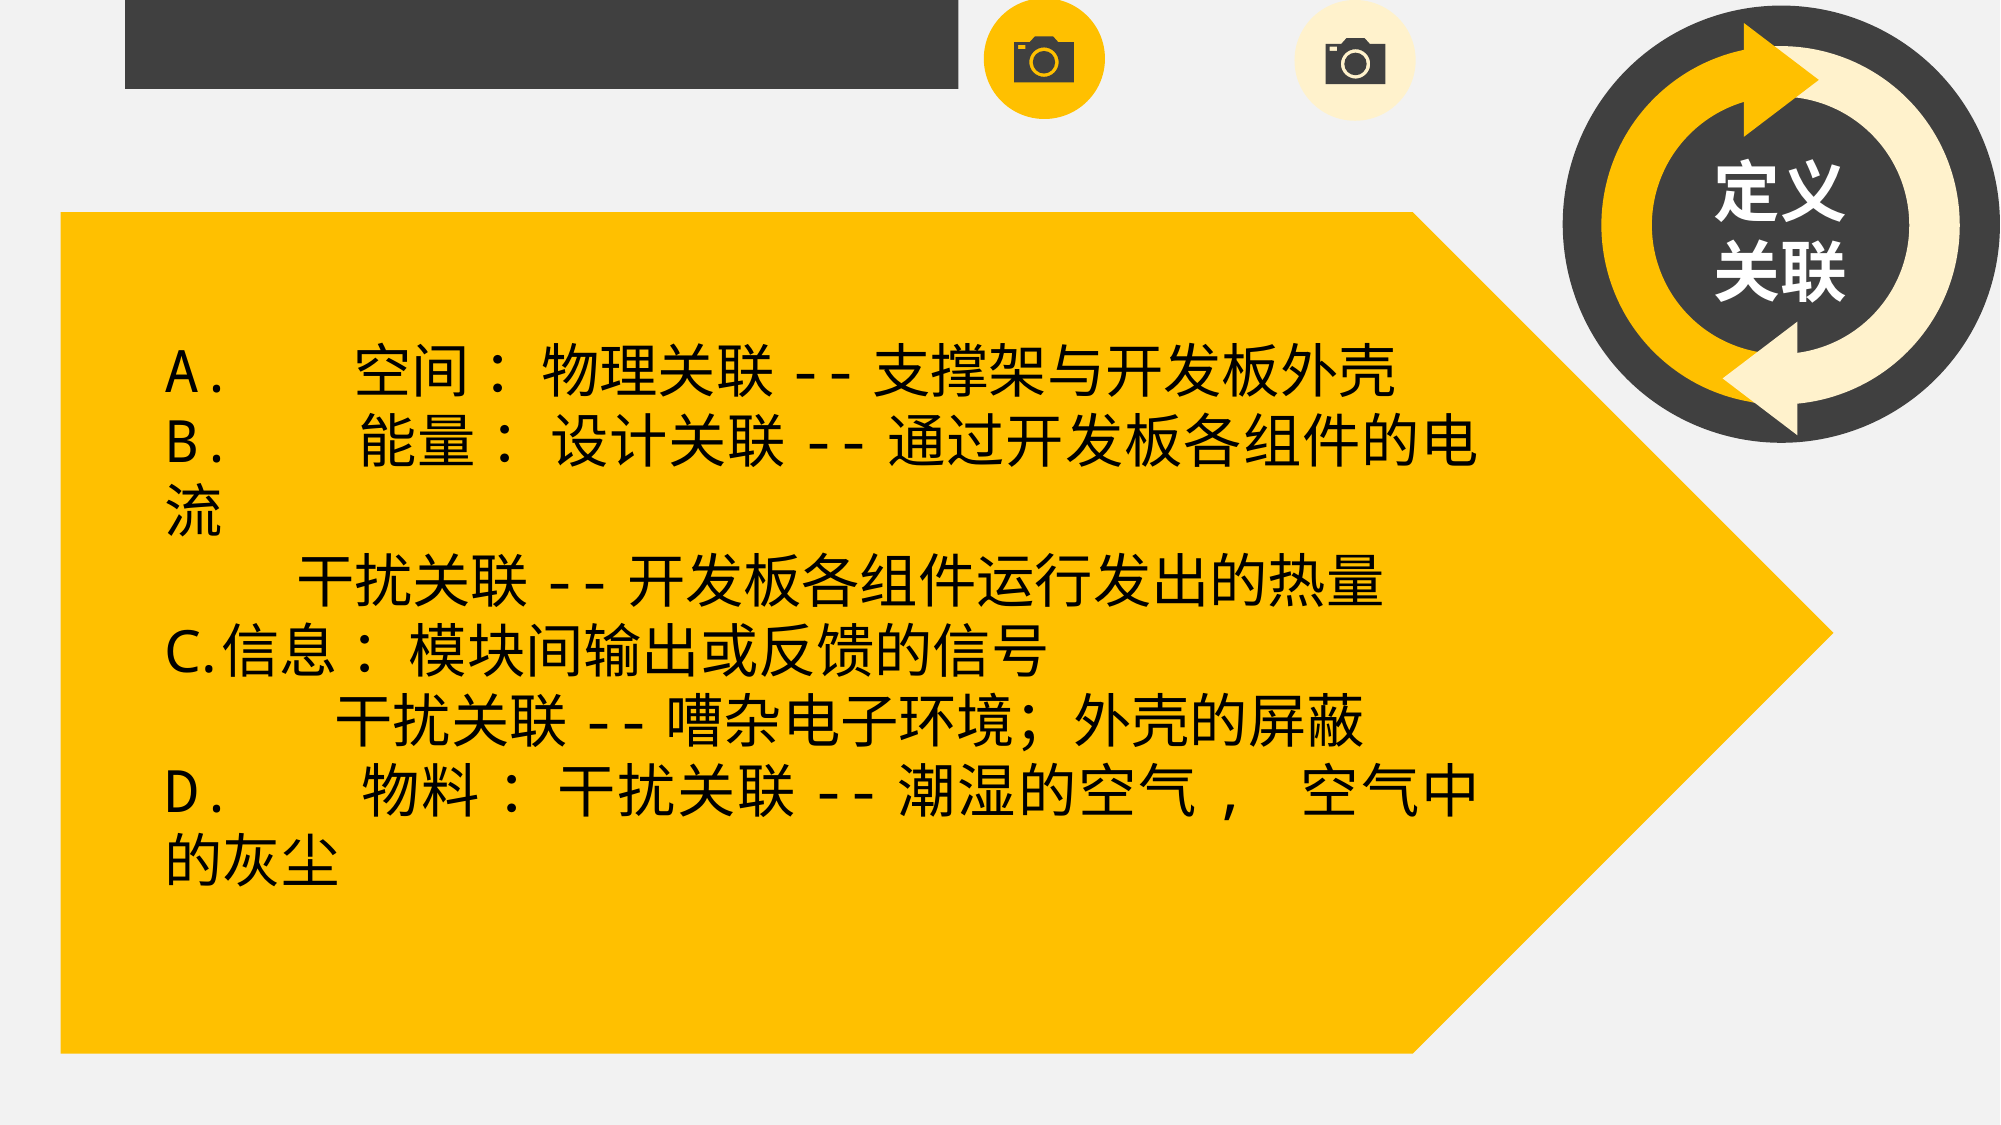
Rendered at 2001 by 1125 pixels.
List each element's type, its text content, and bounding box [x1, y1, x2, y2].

text_box [59, 211, 1836, 1055]
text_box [1294, 0, 1416, 121]
text_box A. 空间 ：物理关联--支撑架与开发板外壳 B. 能量 ：设计关联--通过开发板各组件的电流 干扰关联--开发板各组件运行发出的热量 信息 ：模块间输出或反馈的信号 干扰关联--嘈杂电子环境；外壳的屏蔽 D. 物料 ：干扰关联--潮湿的空气, 空气中的灰尘 [150, 327, 1495, 954]
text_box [1562, 5, 2000, 443]
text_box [983, 0, 1105, 119]
